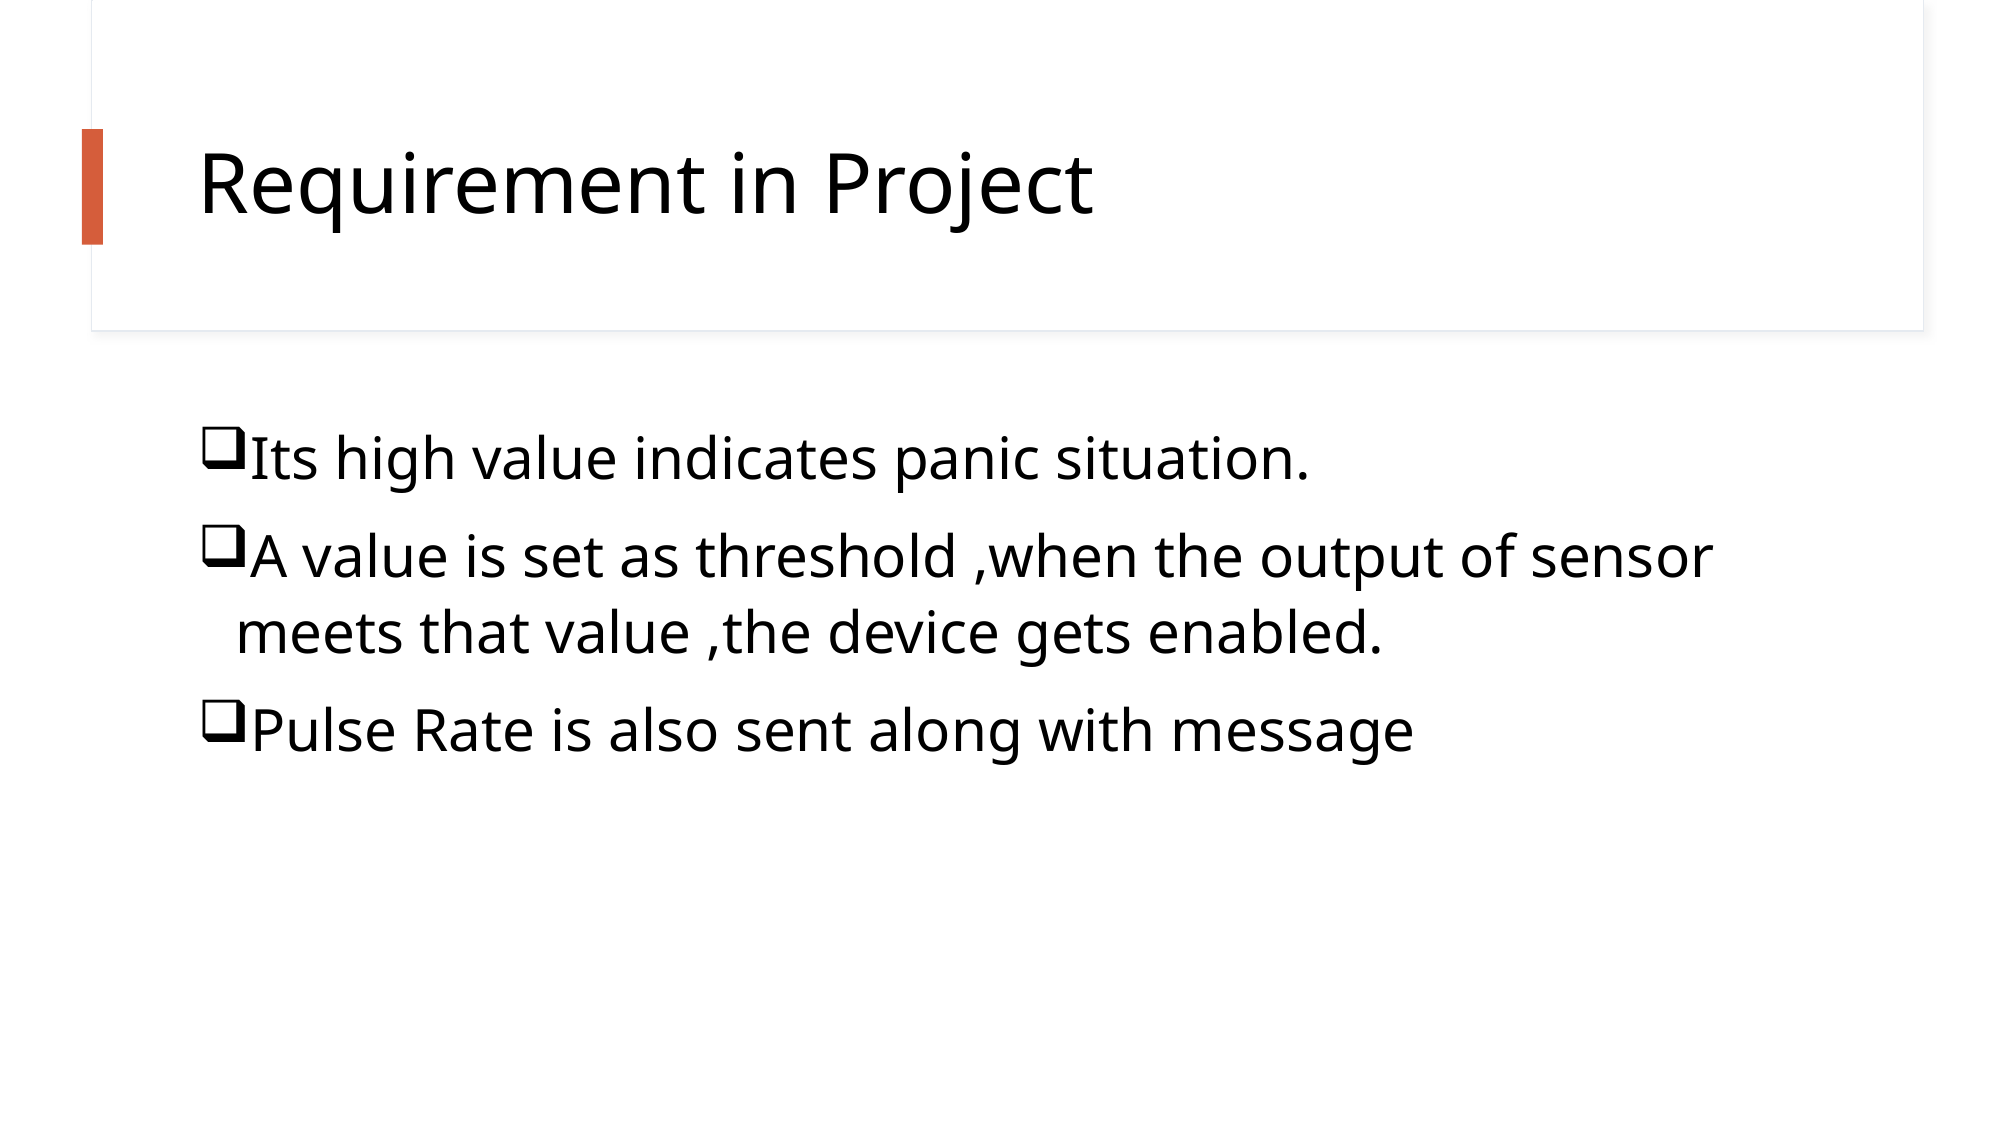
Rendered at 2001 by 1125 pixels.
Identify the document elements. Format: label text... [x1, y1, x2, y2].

list Its high value indicates panic situation. A value is set as threshold ,when the output of sensor meets that value ,the device gets enabled. Pulse Rate is also sent along with message [183, 406, 1851, 1013]
title Requirement in Project [183, 90, 1851, 284]
